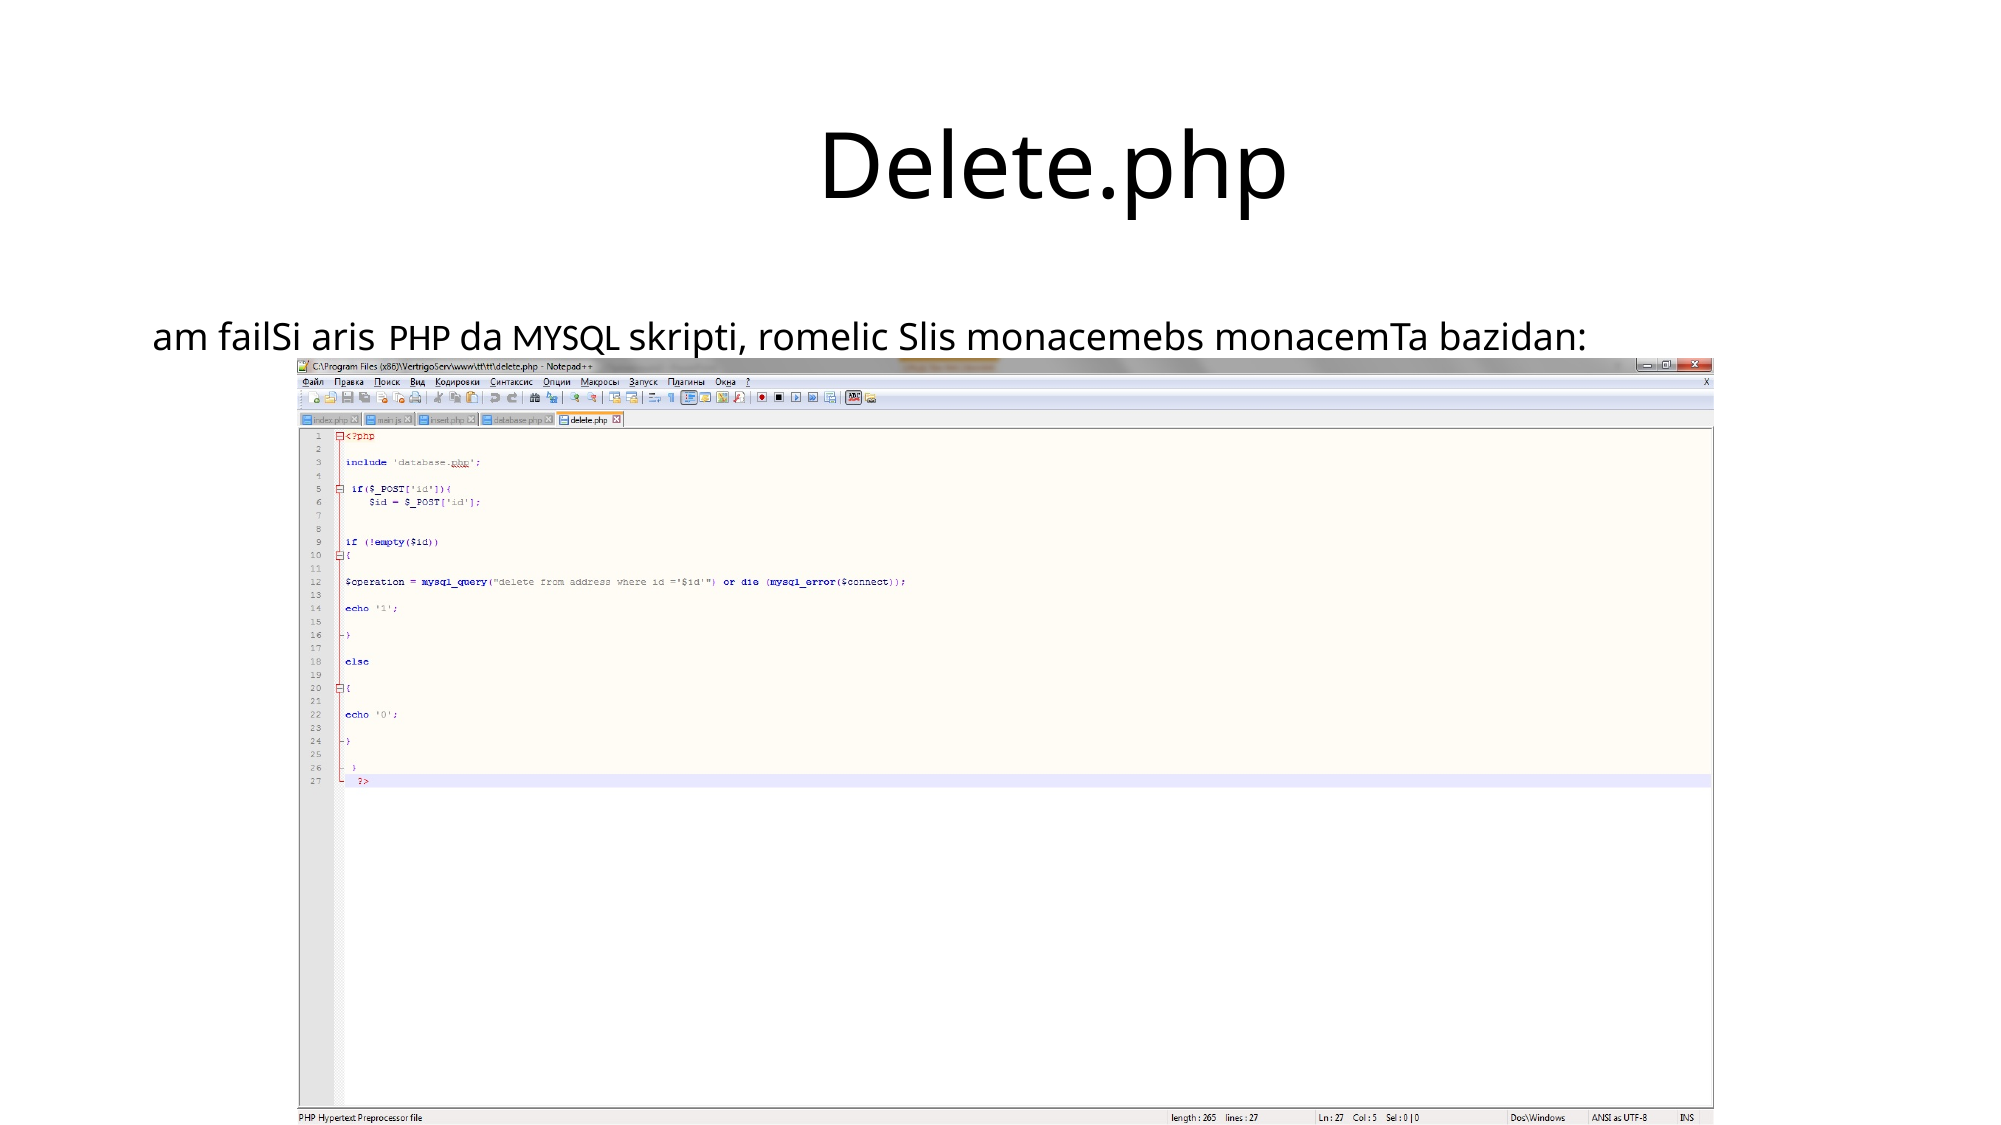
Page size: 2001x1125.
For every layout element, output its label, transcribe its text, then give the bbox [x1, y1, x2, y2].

list am failSi aris PHP da MYSQL skripti, romelic Slis monacemebs monacemTa bazidan: [137, 299, 1863, 1014]
picture [297, 358, 1714, 1125]
title Delete.php [137, 59, 1863, 278]
